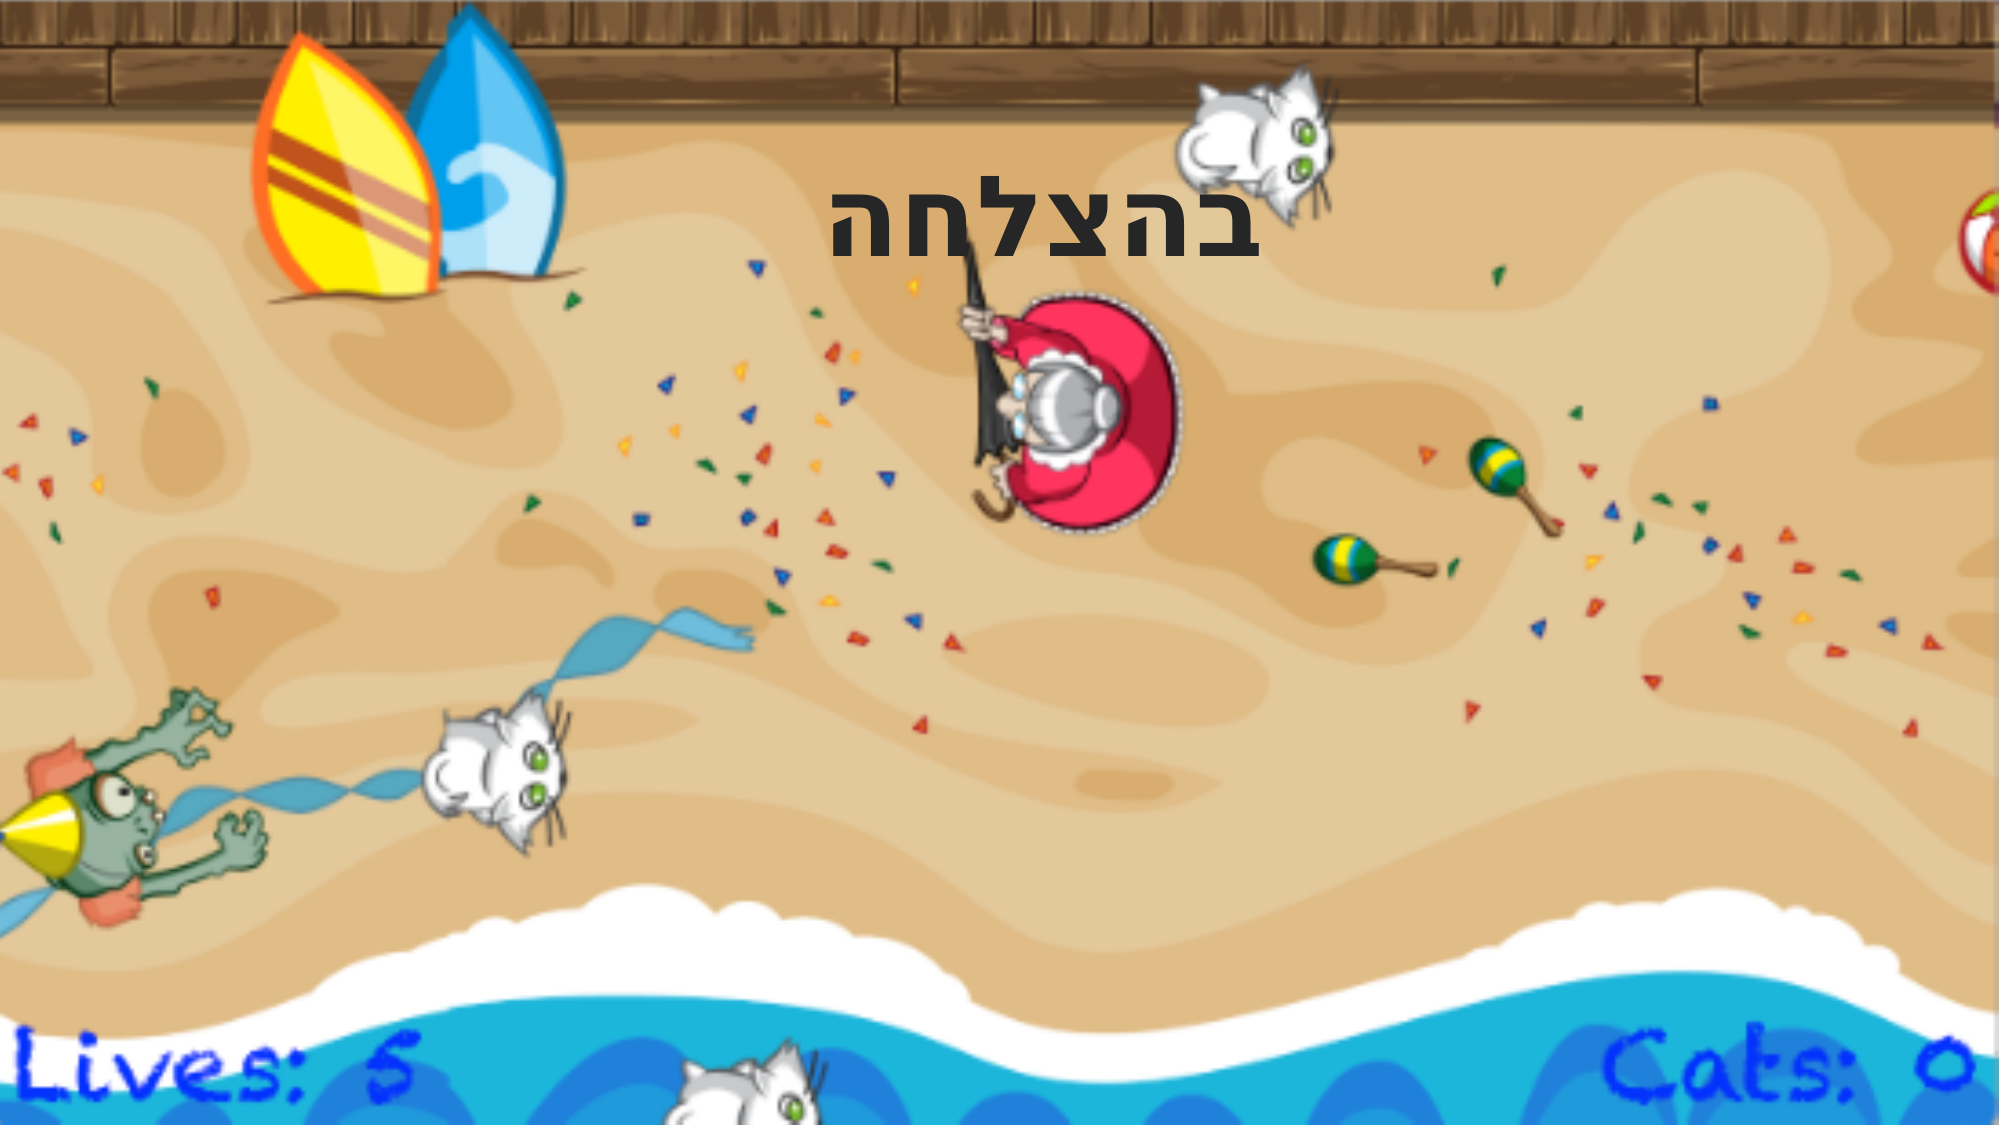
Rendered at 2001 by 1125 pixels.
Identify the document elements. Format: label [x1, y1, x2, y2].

list [0, 0, 1999, 1125]
